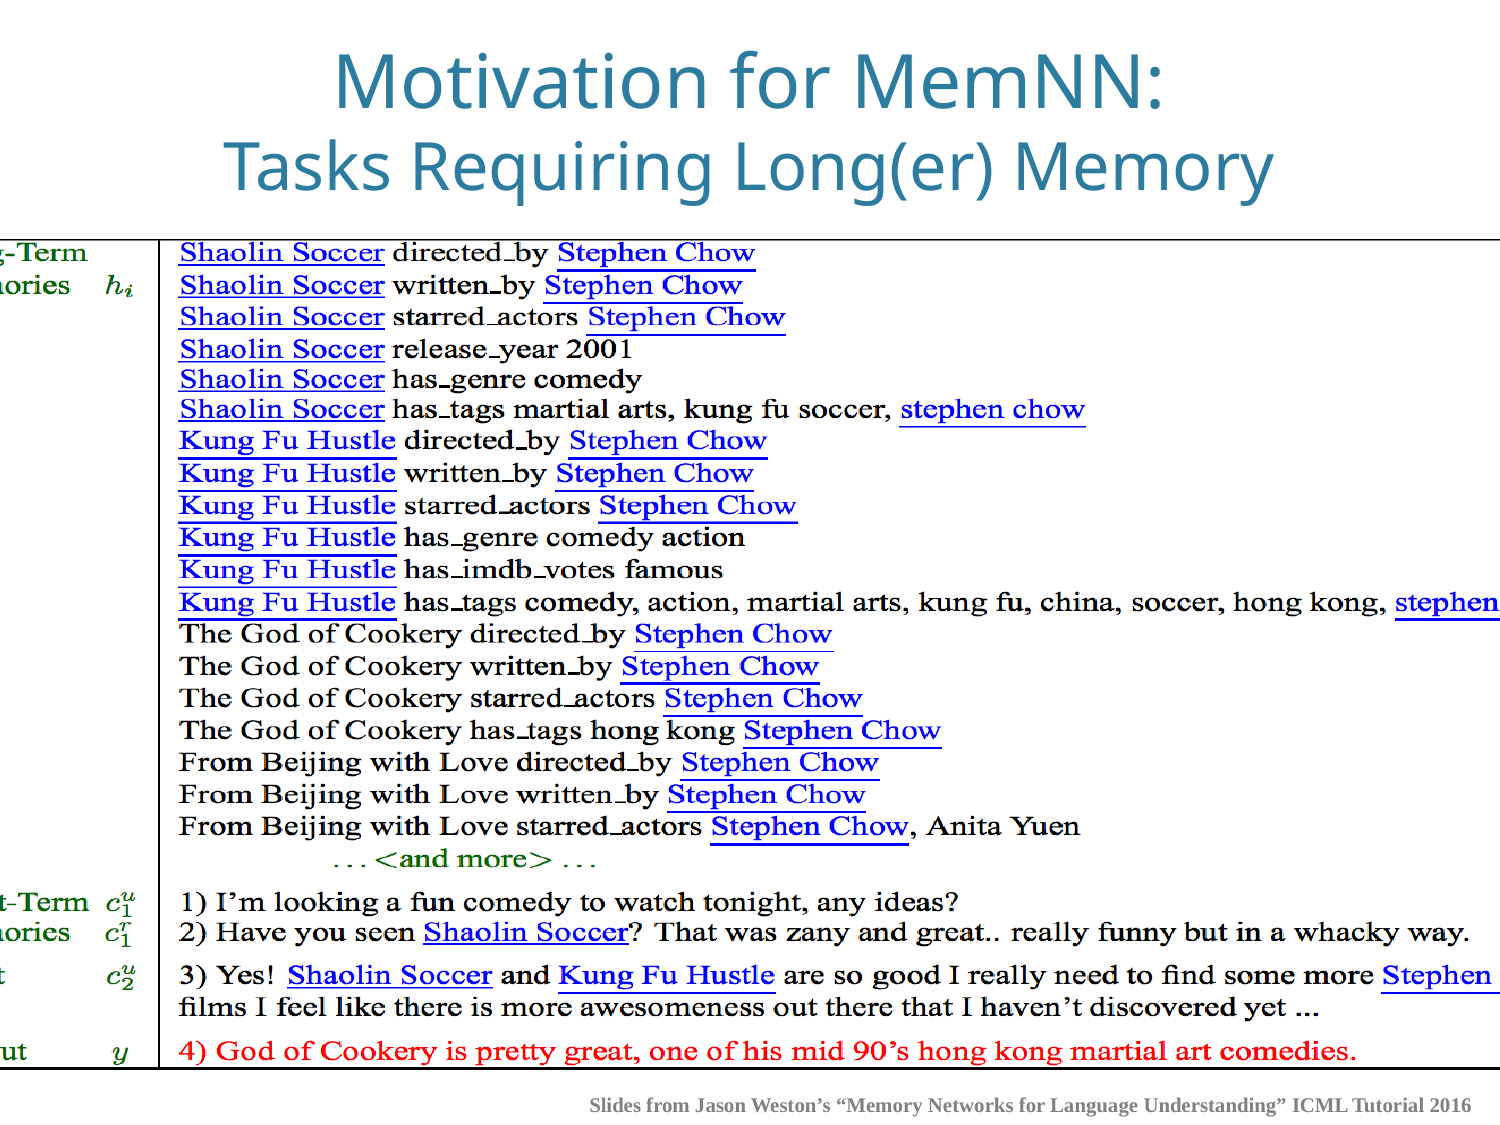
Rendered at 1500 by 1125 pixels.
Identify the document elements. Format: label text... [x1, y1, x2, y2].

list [0, 222, 1500, 1083]
title Motivation for MemNN: Tasks Requiring Long(er) Memory [90, 0, 1410, 212]
text_box Slides from Jason Weston’s “Memory Networks for Language Understanding” ICML Tutorial 2016 [574, 1105, 1500, 1125]
